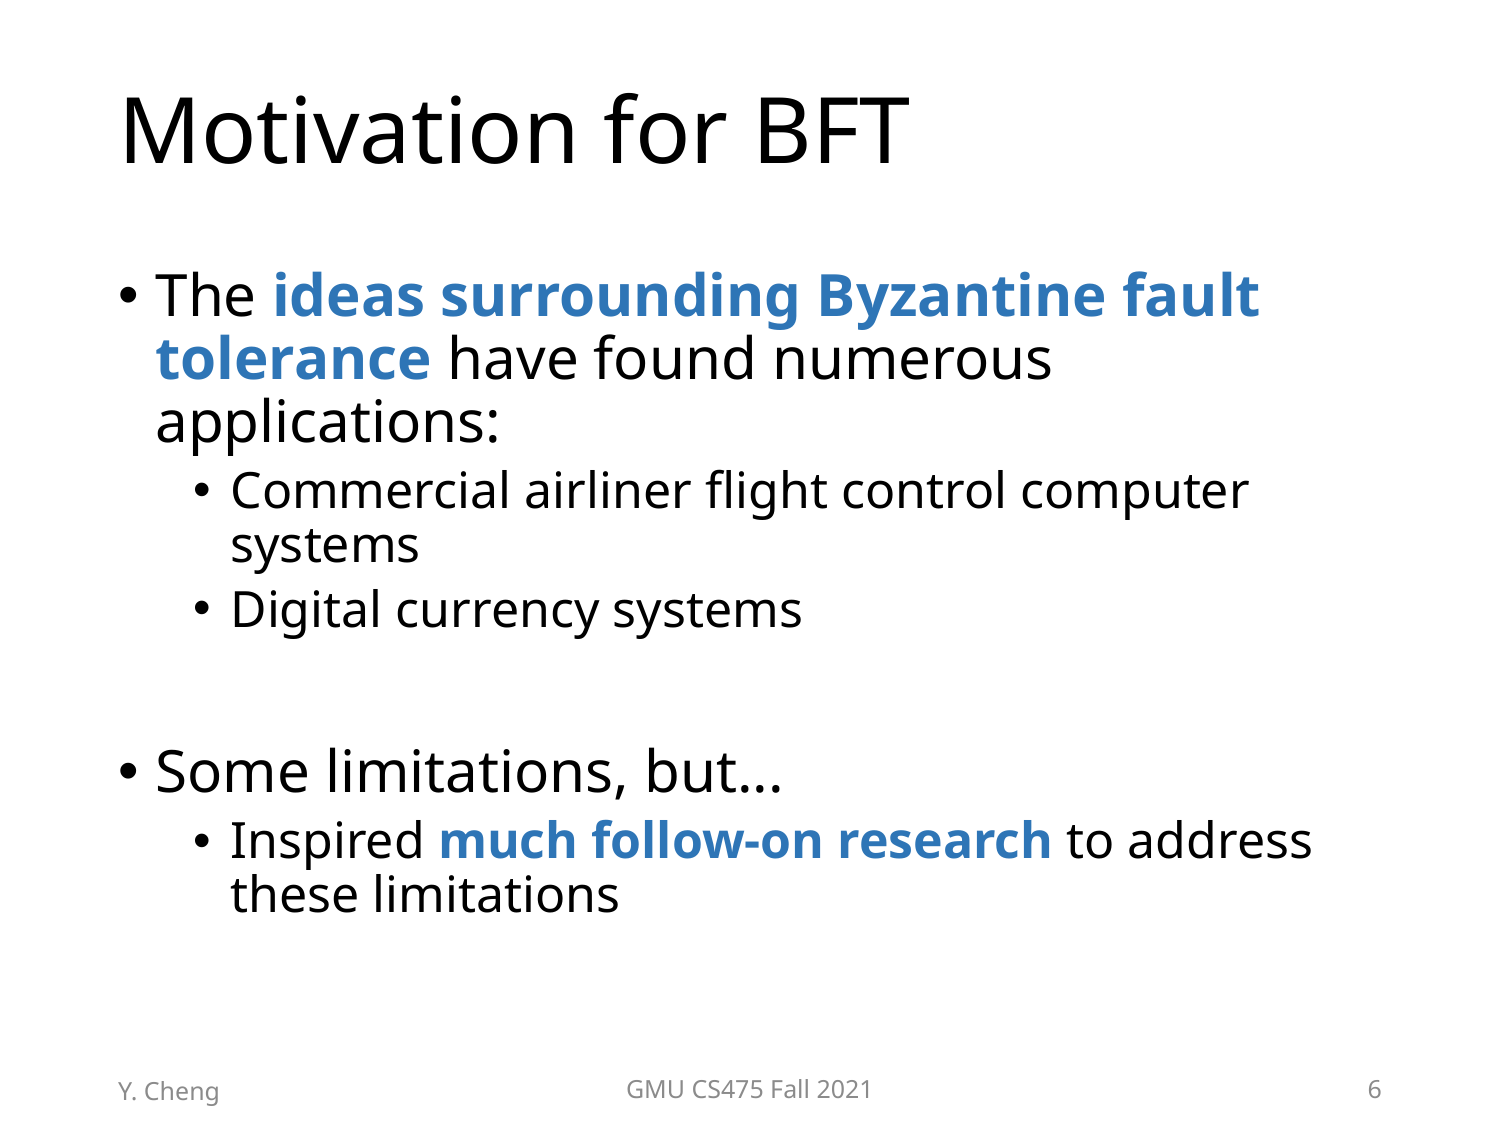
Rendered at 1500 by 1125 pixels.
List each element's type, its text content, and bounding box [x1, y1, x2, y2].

title Motivation for BFT [103, 25, 1397, 243]
slide_number 6 [1059, 1060, 1397, 1121]
footer GMU CS475 Fall 2021 [496, 1060, 1004, 1121]
list The ideas surrounding Byzantine fault tolerance have found numerous applications: Commercial airliner flight control computer systems Digital currency systems Some limitations, but... Inspired much follow-on research to address these limitations [103, 258, 1397, 1045]
slide_number Y. Cheng [103, 1060, 441, 1121]
